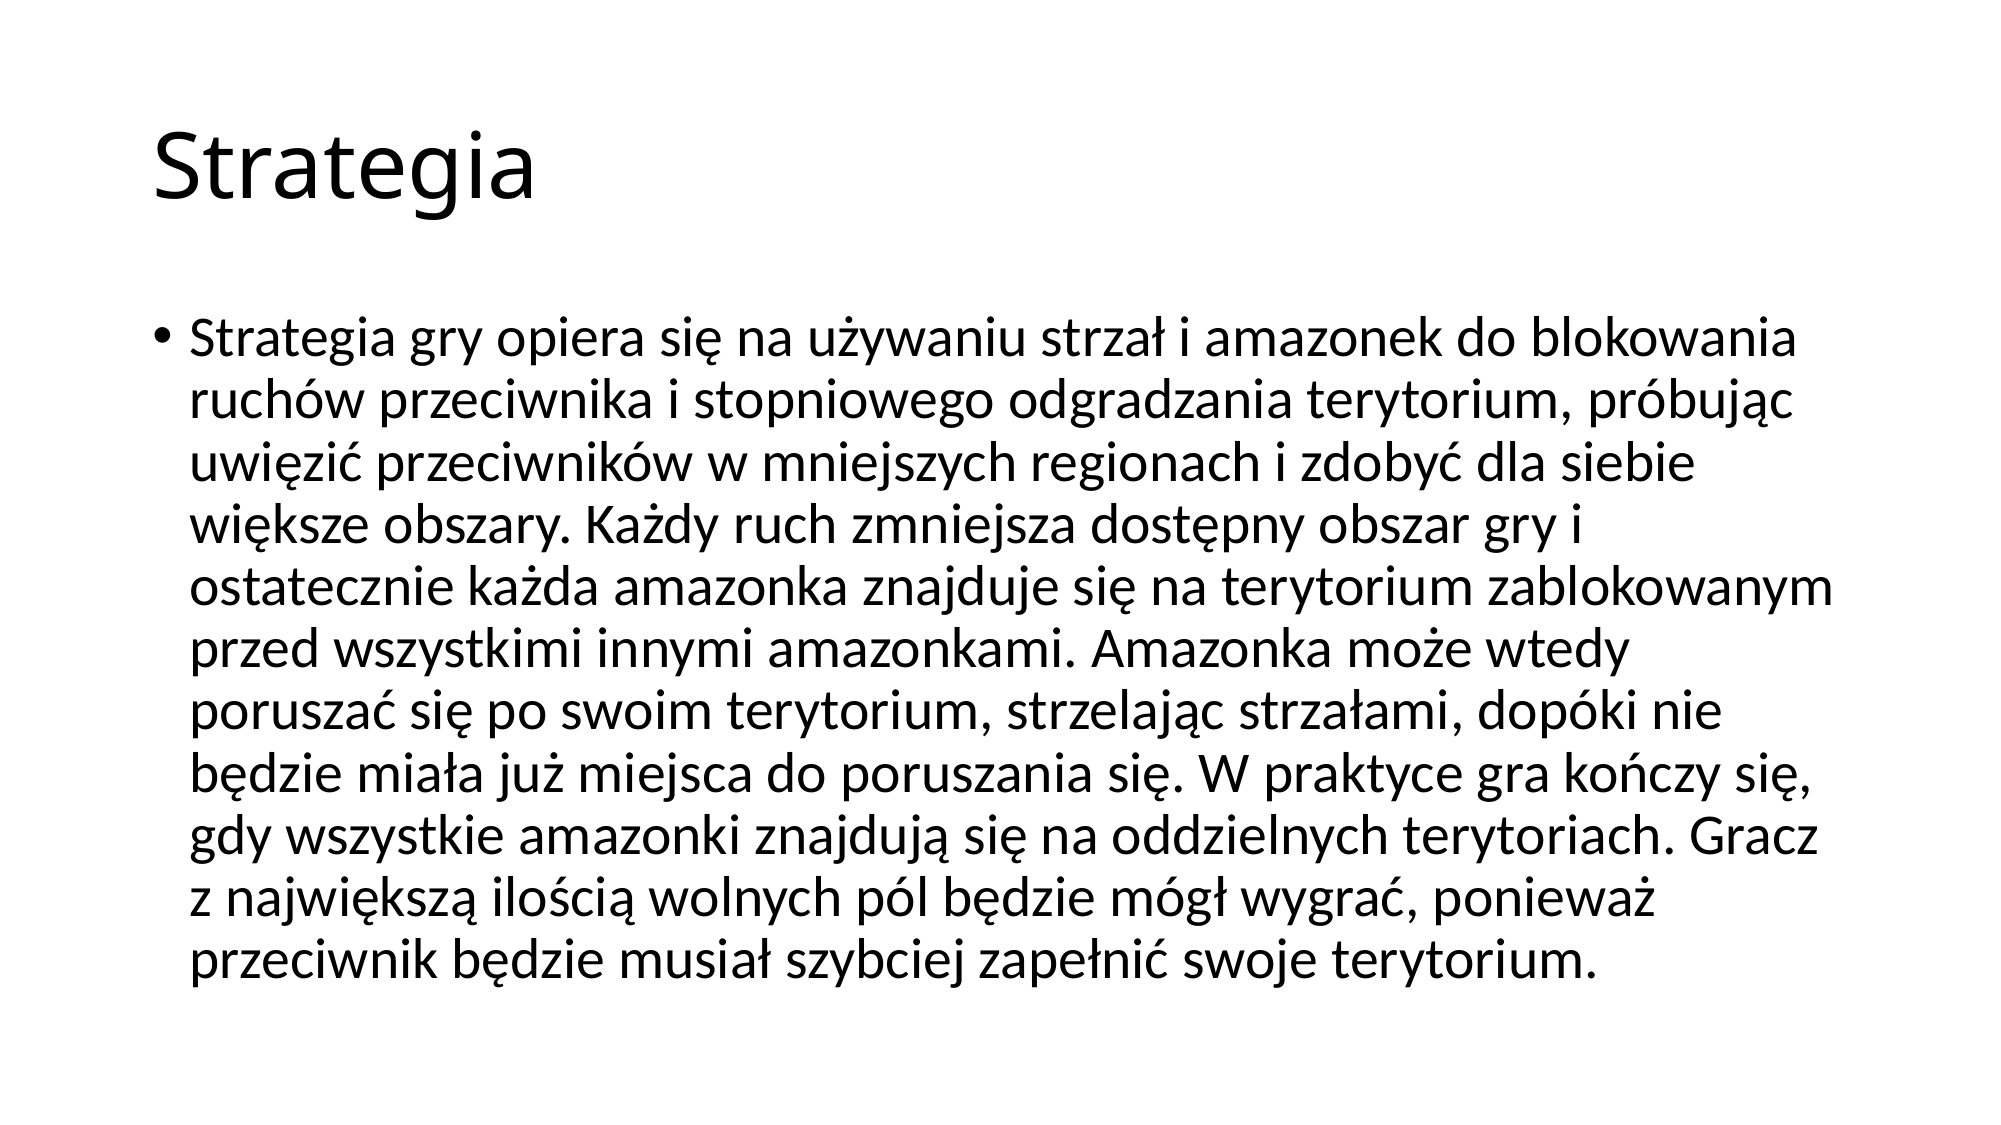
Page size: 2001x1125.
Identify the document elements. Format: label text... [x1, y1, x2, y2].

title Strategia [137, 59, 1863, 278]
list Strategia gry opiera się na używaniu strzał i amazonek do blokowania ruchów przeciwnika i stopniowego odgradzania terytorium, próbując uwięzić przeciwników w mniejszych regionach i zdobyć dla siebie większe obszary. Każdy ruch zmniejsza dostępny obszar gry i ostatecznie każda amazonka znajduje się na terytorium zablokowanym przed wszystkimi innymi amazonkami. Amazonka może wtedy poruszać się po swoim terytorium, strzelając strzałami, dopóki nie będzie miała już miejsca do poruszania się. W praktyce gra kończy się, gdy wszystkie amazonki znajdują się na oddzielnych terytoriach. Gracz z największą ilością wolnych pól będzie mógł wygrać, ponieważ przeciwnik będzie musiał szybciej zapełnić swoje terytorium. [137, 299, 1863, 1014]
